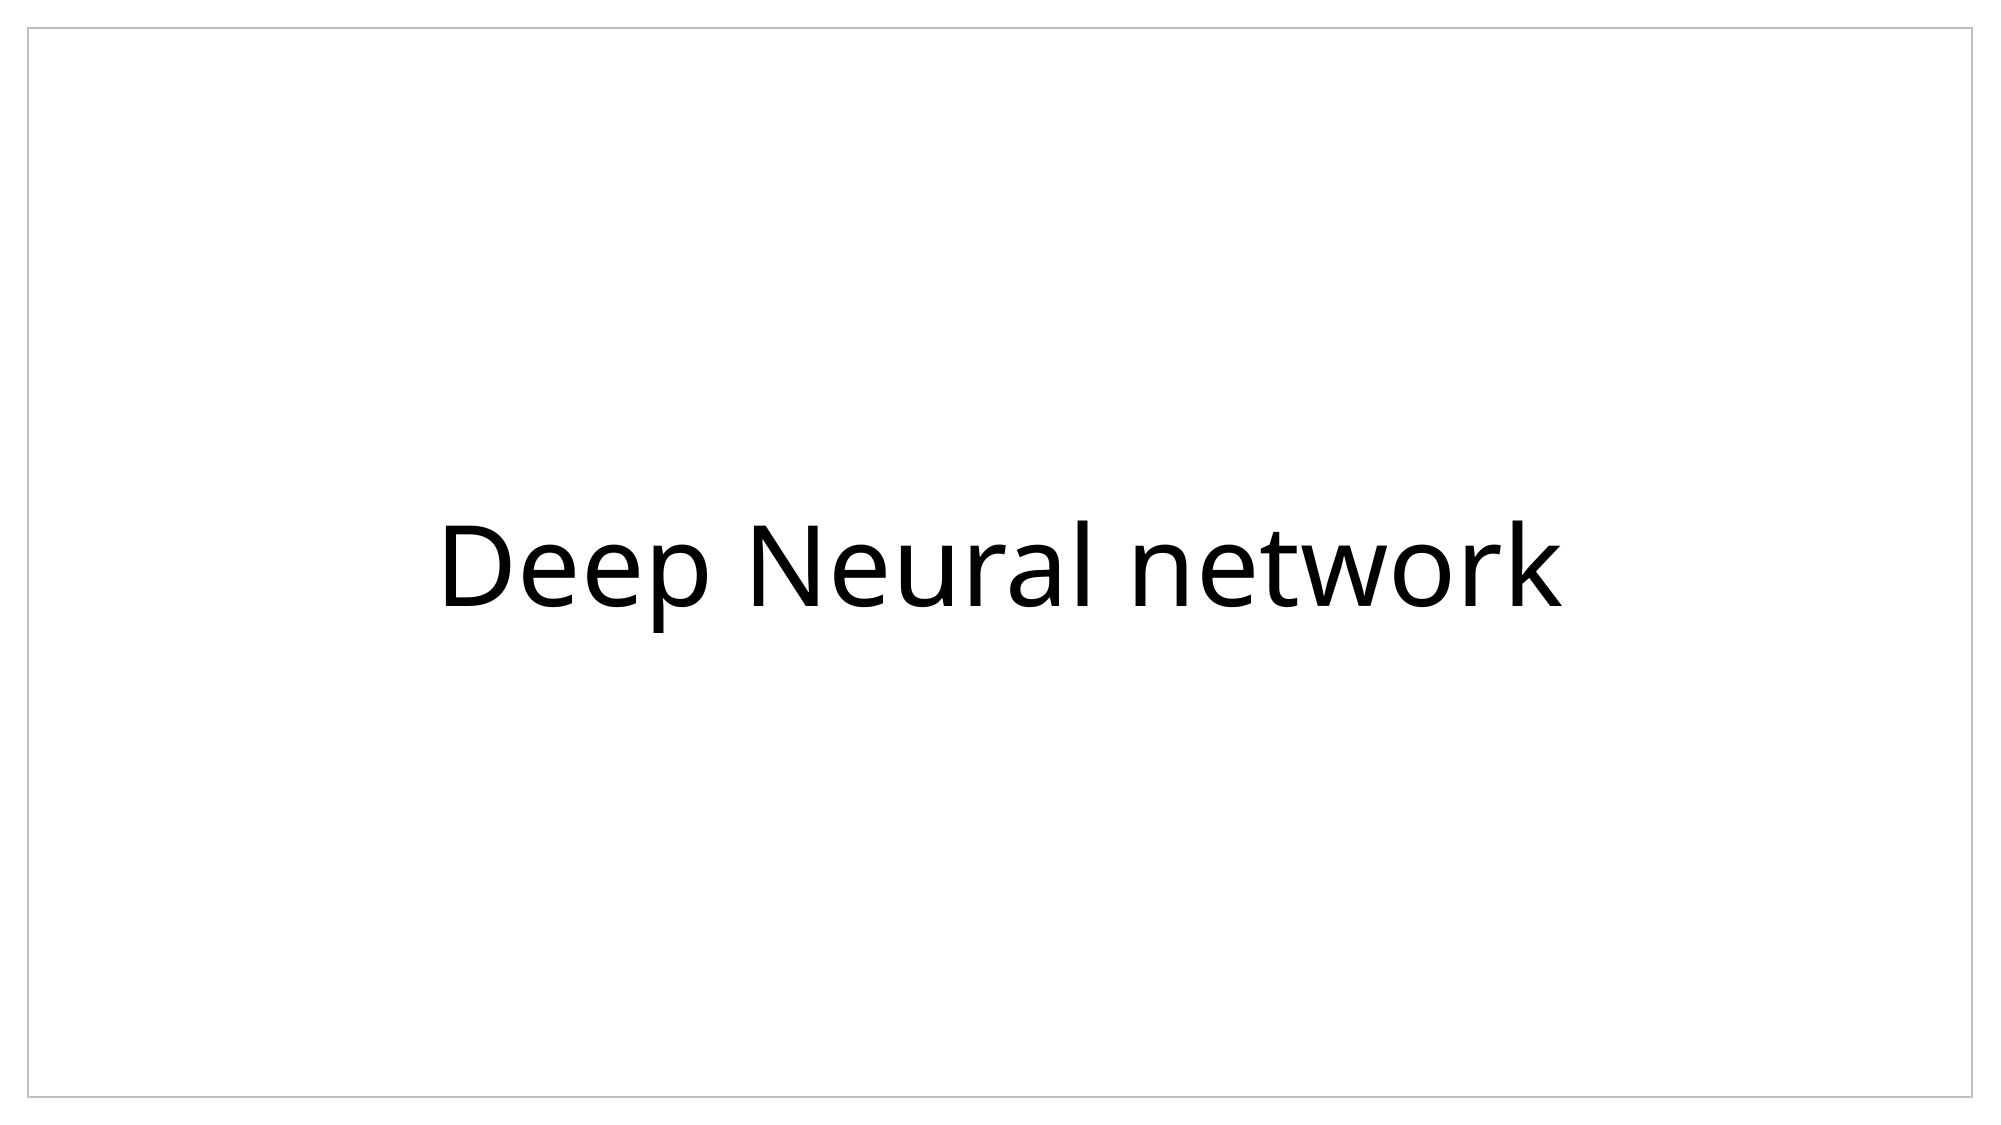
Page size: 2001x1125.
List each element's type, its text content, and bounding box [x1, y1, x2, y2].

text_box [27, 27, 1973, 1098]
text_box Deep Neural network [199, 486, 1801, 637]
